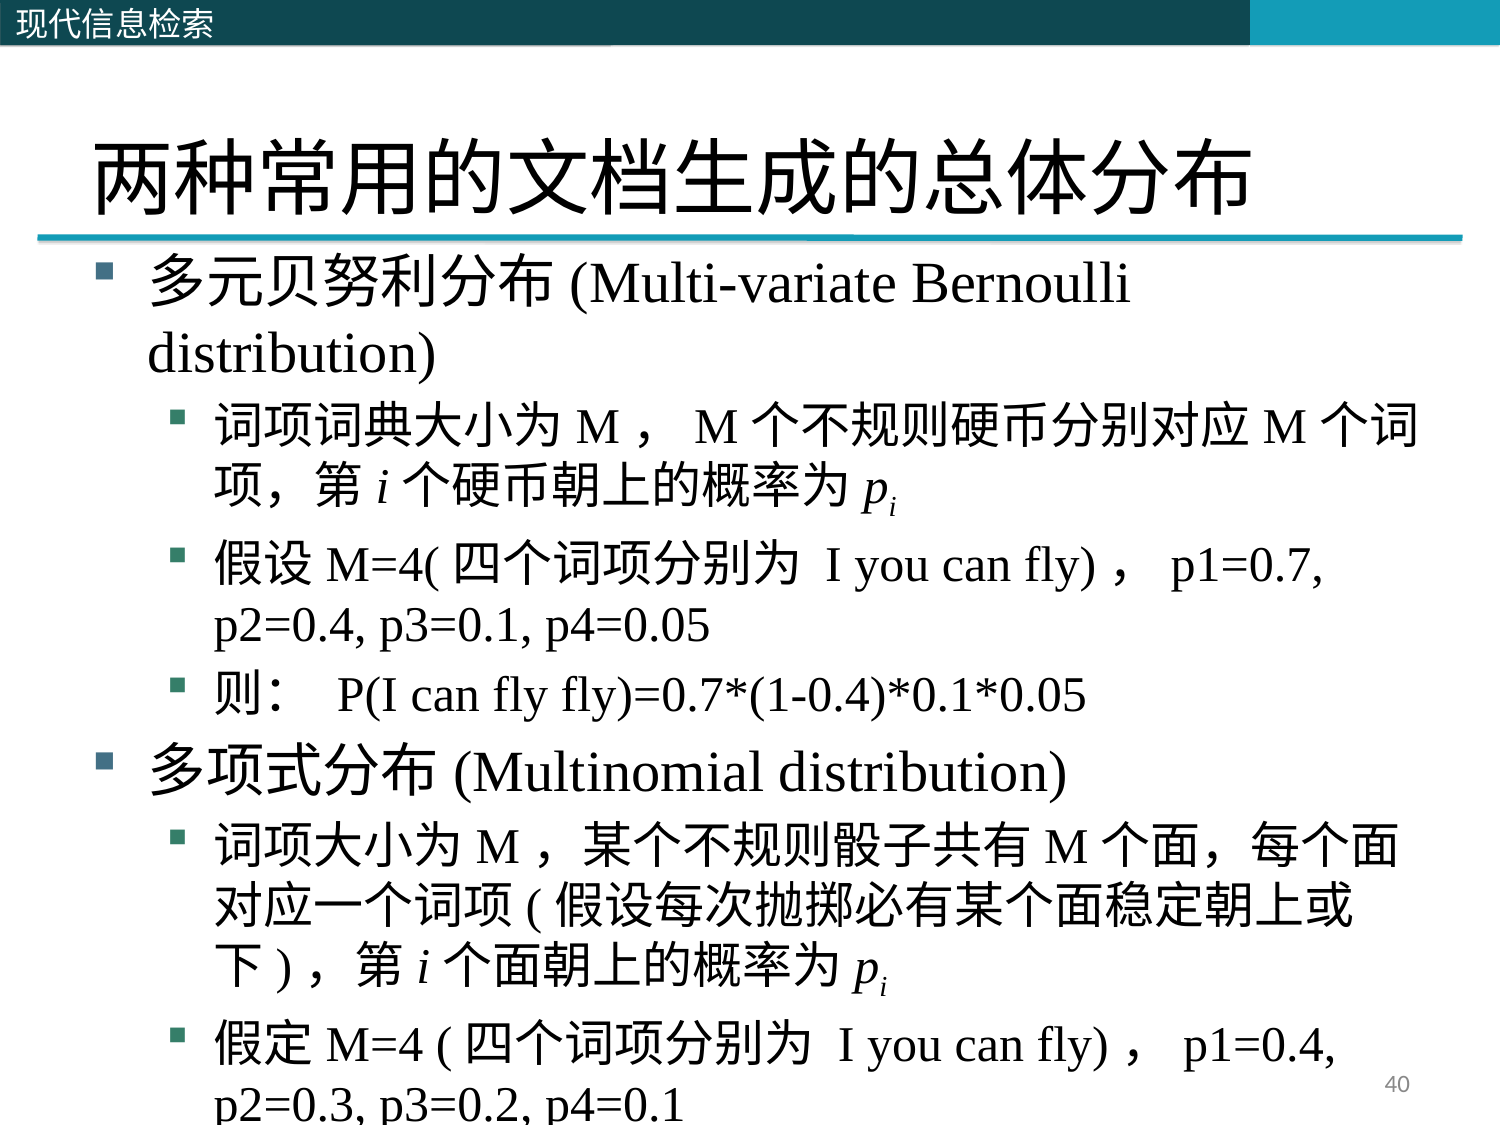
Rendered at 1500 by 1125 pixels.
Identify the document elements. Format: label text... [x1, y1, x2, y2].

title 两种常用的文档生成的总体分布 [74, 44, 1426, 233]
list 多元贝努利分布(Multi-variate Bernoulli distribution) 词项词典大小为M，M个不规则硬币分别对应M个词项，第i个硬币朝上的概率为pi 假设M=4(四个词项分别为 I you can fly)，p1=0.7, p2=0.4, p3=0.1, p4=0.05 则： P(I can fly fly)=0.7*(1-0.4)*0.1*0.05 多项式分布(Multinomial distribution) 词项大小为M，某个不规则骰子共有M个面，每个面对应一个词项(假设每次抛掷必有某个面稳定朝上或下)，第i个面朝上的概率为pi 假定M=4 (四个词项分别为 I you can fly)，p1=0.4, p2=0.3, p3=0.2, p4=0.1 则：P(I can fly fly)=0.4*0..2*0.1*0.1 [76, 235, 1449, 1107]
slide_number 40 [1074, 1062, 1425, 1103]
